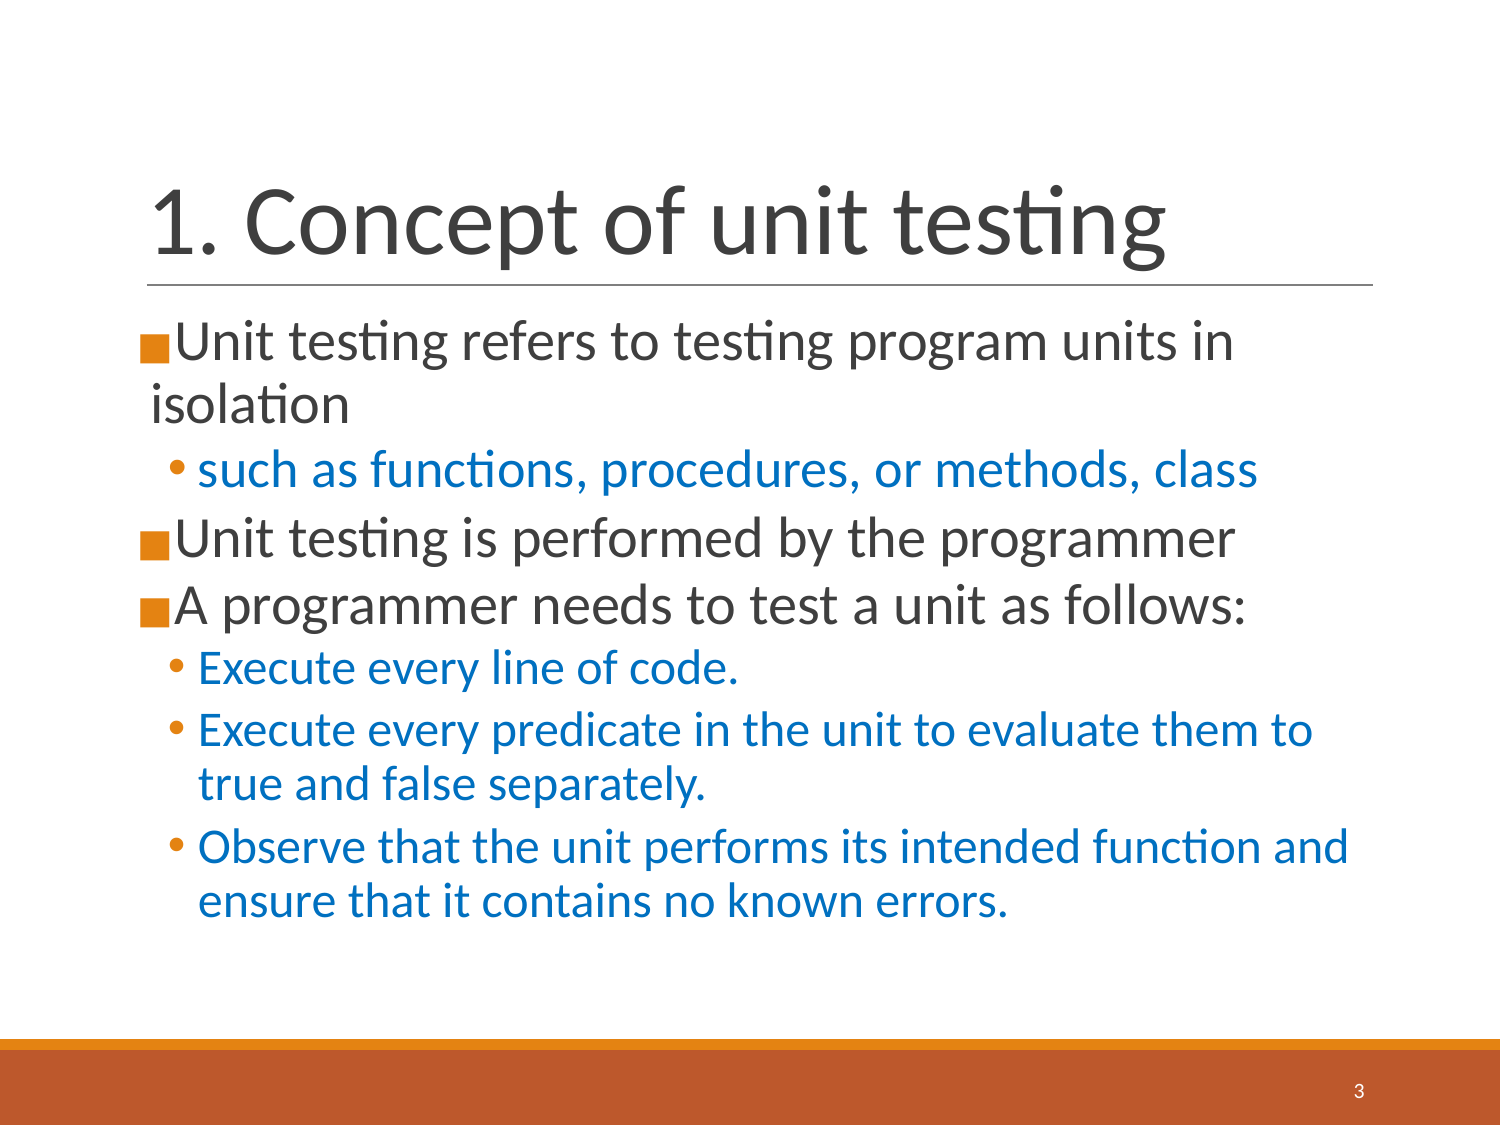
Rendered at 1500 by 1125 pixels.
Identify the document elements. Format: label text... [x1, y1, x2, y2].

title 1. Concept of unit testing [131, 44, 1369, 283]
slide_number ‹#› [1218, 1059, 1380, 1120]
list Unit testing refers to testing program units in isolation such as functions, procedures, or methods, class Unit testing is performed by the programmer A programmer needs to test a unit as follows: Execute every line of code. Execute every predicate in the unit to evaluate them to true and false separately. Observe that the unit performs its intended function and ensure that it contains no known errors. [135, 302, 1373, 963]
